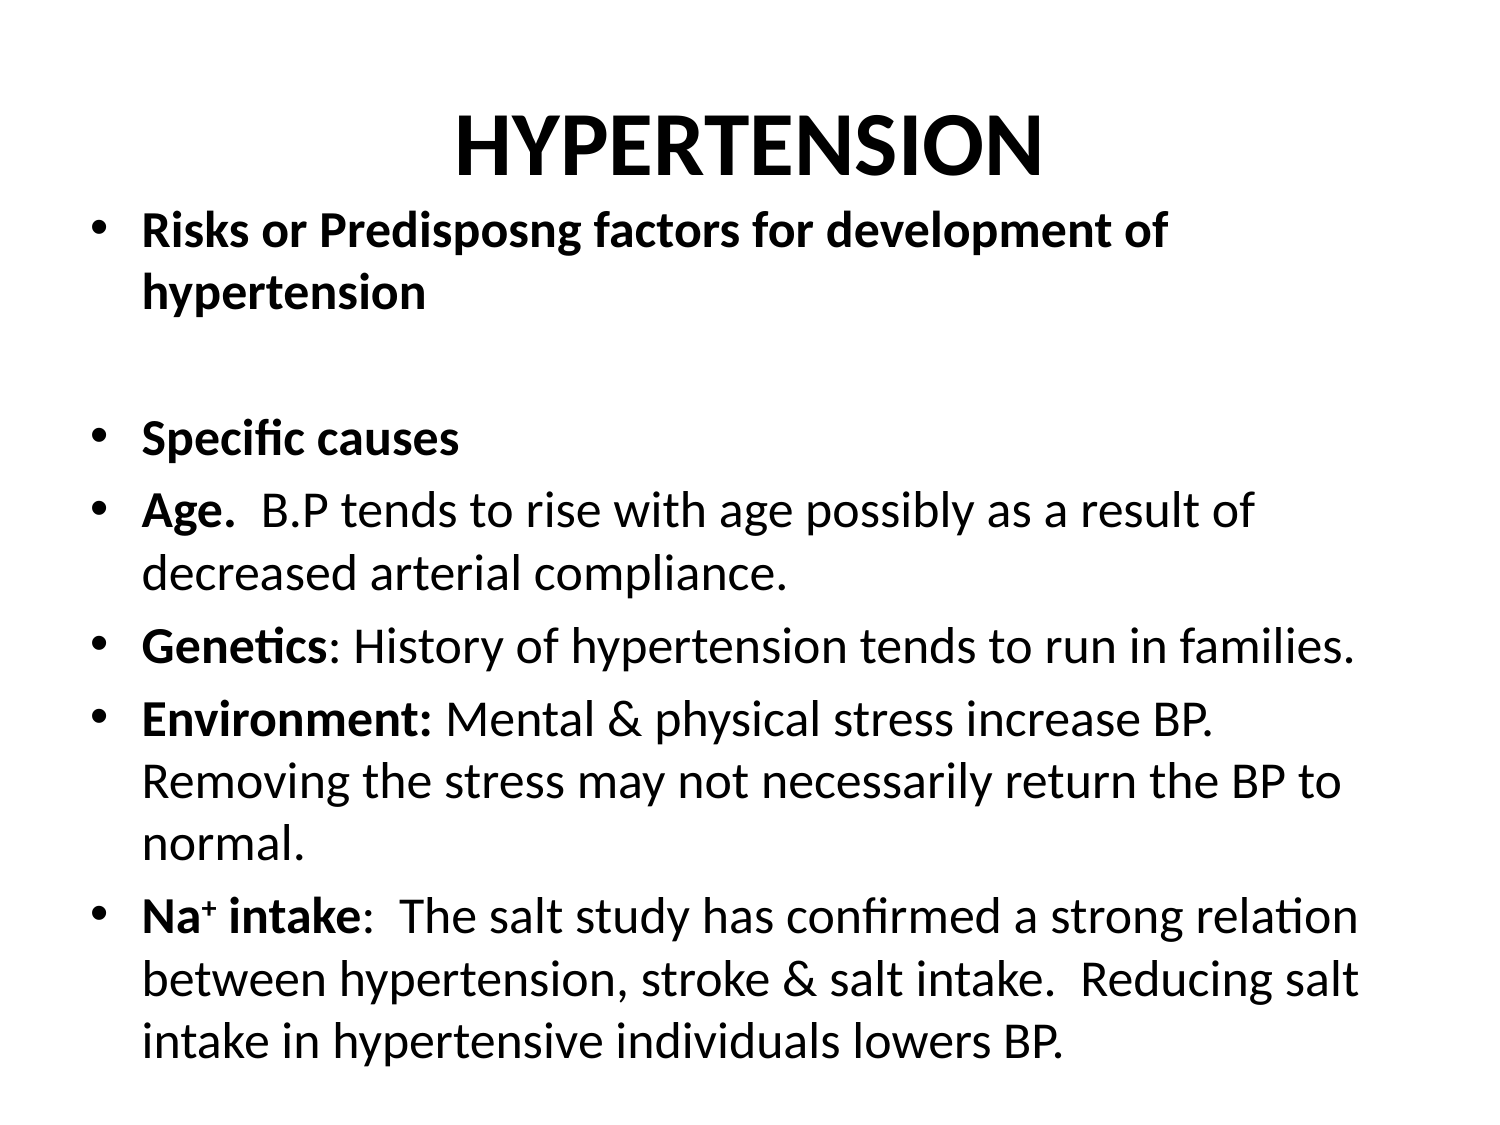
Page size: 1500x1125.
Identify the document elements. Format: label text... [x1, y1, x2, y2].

title HYPERTENSION [75, 45, 1425, 187]
list Risks or Predisposng factors for development of hypertension Specific causes Age. B.P tends to rise with age possibly as a result of decreased arterial compliance. Genetics: History of hypertension tends to run in families. Environment: Mental & physical stress increase BP. Removing the stress may not necessarily return the BP to normal. Na+ intake: The salt study has confirmed a strong relation between hypertension, stroke & salt intake. Reducing salt intake in hypertensive individuals lowers BP. [75, 187, 1425, 1125]
